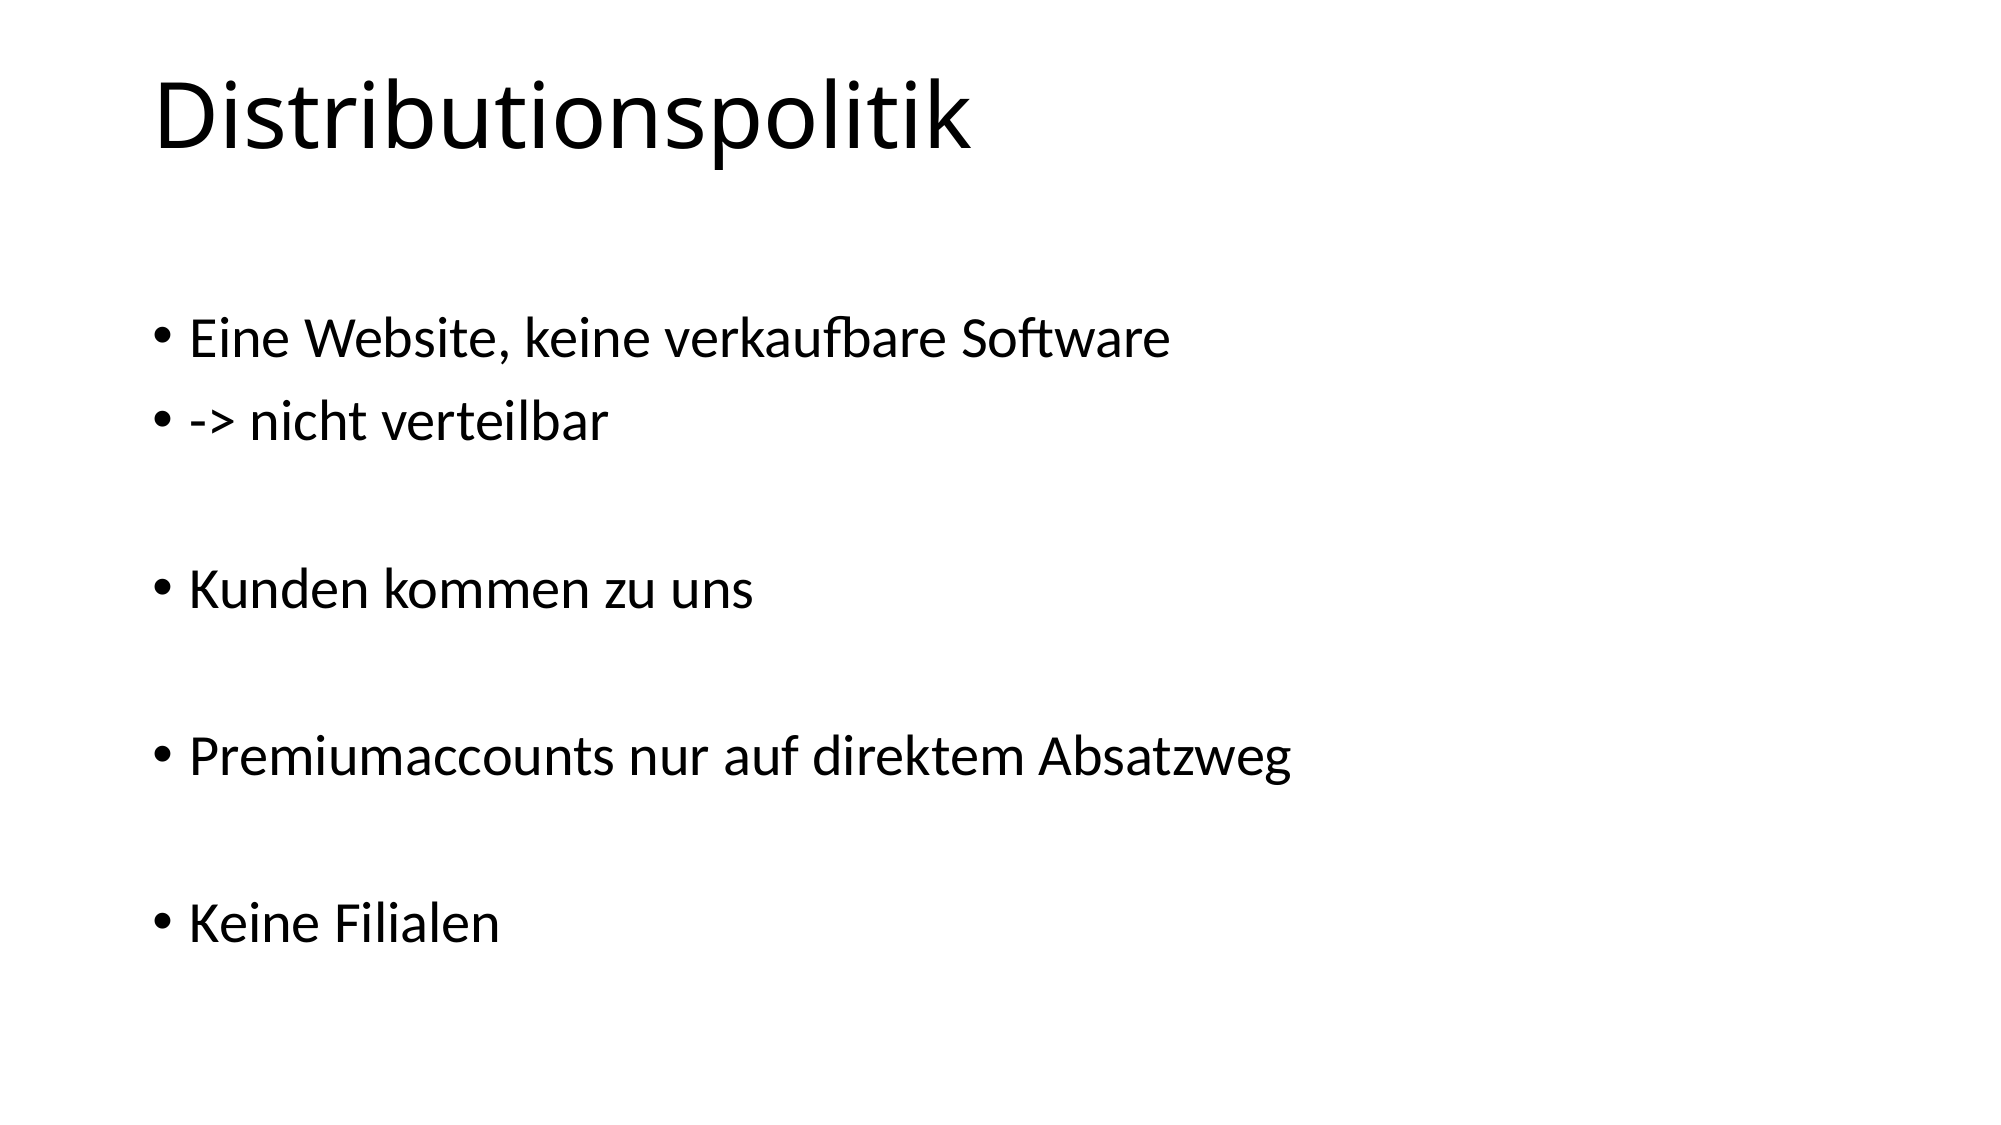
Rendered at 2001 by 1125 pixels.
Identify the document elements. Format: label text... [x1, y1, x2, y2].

list Eine Website, keine verkaufbare Software -> nicht verteilbar Kunden kommen zu uns Premiumaccounts nur auf direktem Absatzweg Keine Filialen [137, 299, 1863, 1014]
title Distributionspolitik [137, 59, 1863, 278]
